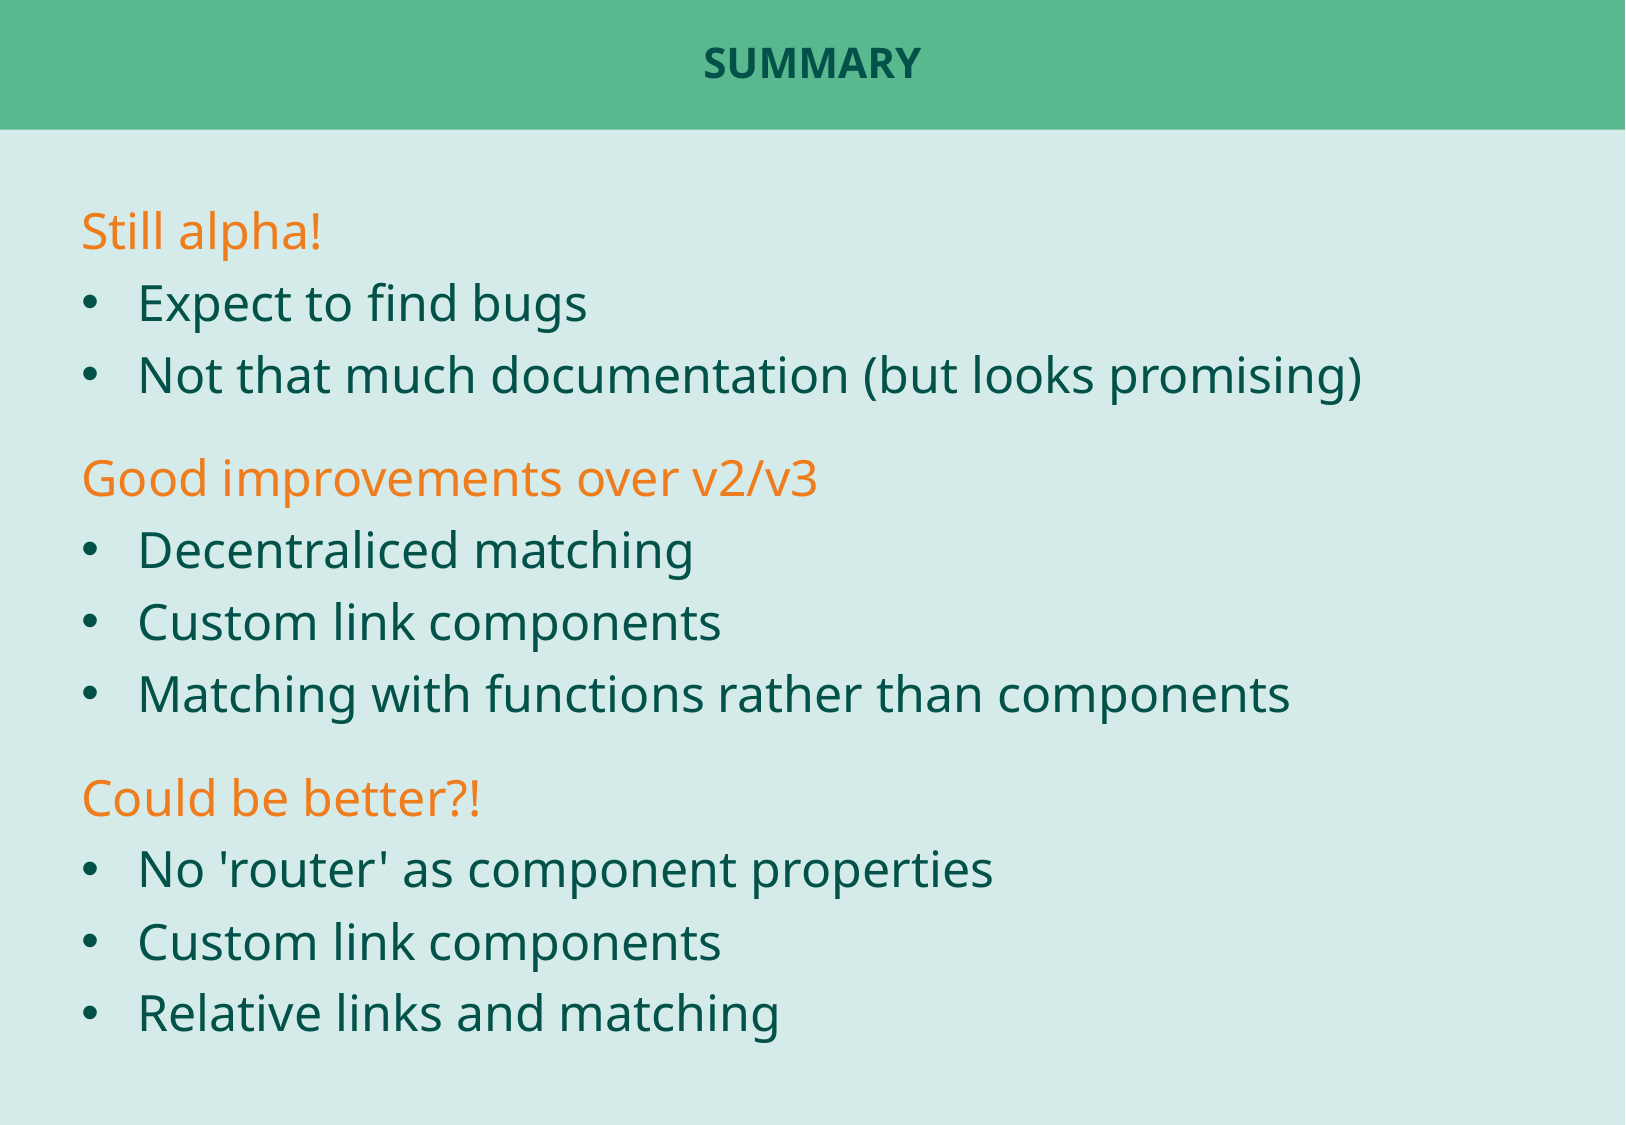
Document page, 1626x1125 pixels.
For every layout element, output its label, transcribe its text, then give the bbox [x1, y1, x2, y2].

text_box Still alpha! Expect to find bugs Not that much documentation (but looks promising) Good improvements over v2/v3 Decentraliced matching Custom link components Matching with functions rather than components Could be better?! No 'router' as component properties Custom link components Relative links and matching [66, 179, 1625, 1050]
title Summary [0, 0, 1625, 130]
